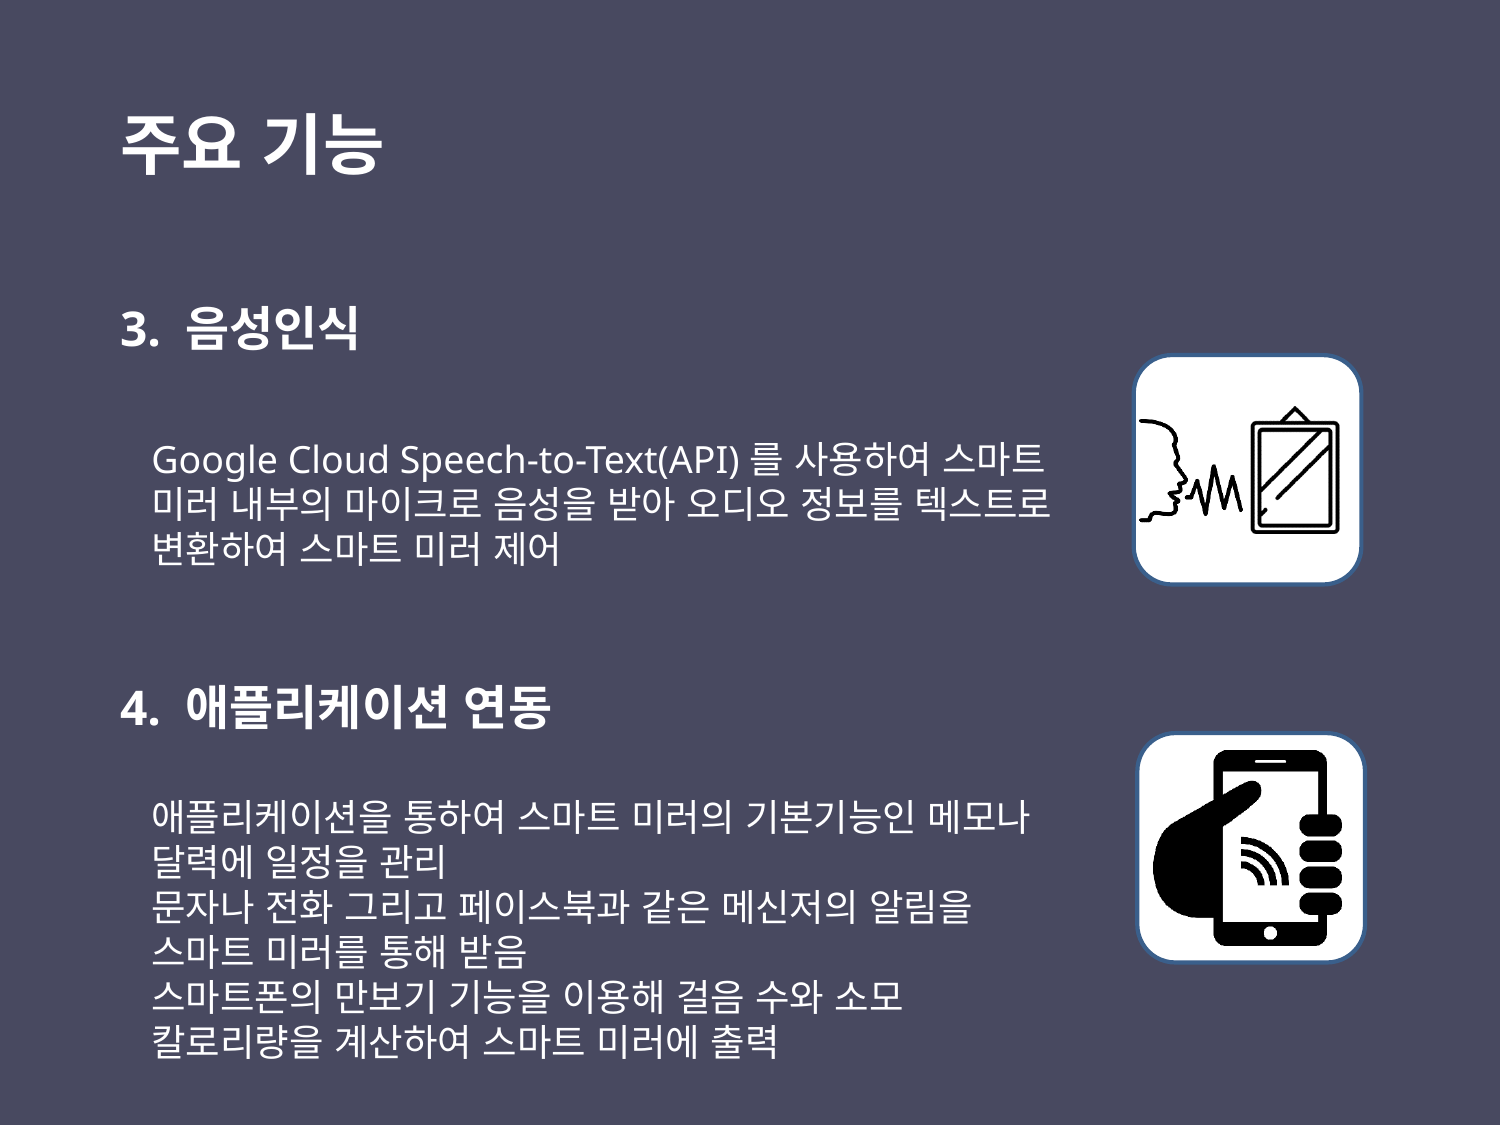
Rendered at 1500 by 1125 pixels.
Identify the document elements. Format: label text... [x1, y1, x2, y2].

text_box 주요 기능 [103, 76, 875, 210]
picture [1152, 749, 1343, 946]
picture [1139, 405, 1359, 534]
text_box [1131, 352, 1364, 587]
text_box 3. 음성인식 [103, 298, 799, 357]
text_box Google Cloud Speech-to-Text(API)를 사용하여 스마트 미러 내부의 마이크로 음성을 받아 오디오 정보를 텍스트로 변환하여 스마트 미러 제어 [134, 390, 1071, 616]
text_box [1135, 730, 1368, 965]
text_box 애플리케이션을 통하여 스마트 미러의 기본기능인 메모나 달력에 일정을 관리 문자나 전화 그리고 페이스북과 같은 메신저의 알림을 스마트 미러를 통해 받음 스마트폰의 만보기 기능을 이용해 걸음 수와 소모 칼로리량을 계산하여 스마트 미러에 출력 [134, 797, 1071, 1061]
text_box 4. 애플리케이션 연동 [103, 676, 985, 735]
